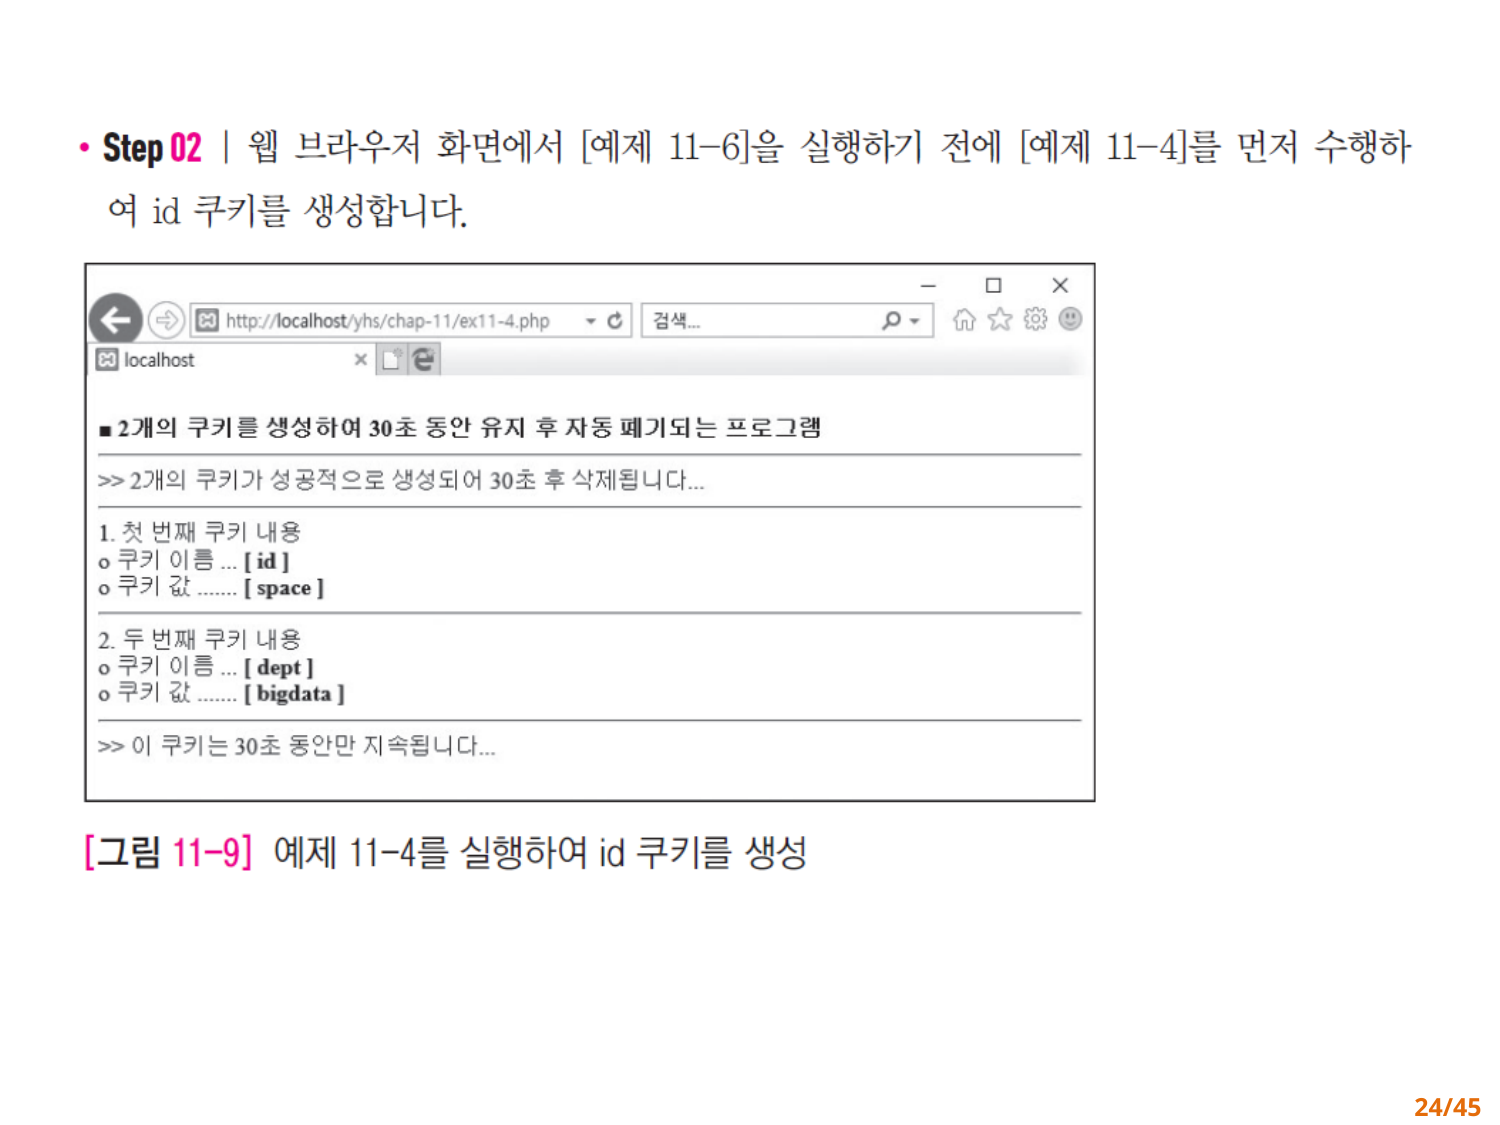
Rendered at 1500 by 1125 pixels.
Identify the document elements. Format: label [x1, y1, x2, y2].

text_box [67, 113, 1433, 892]
